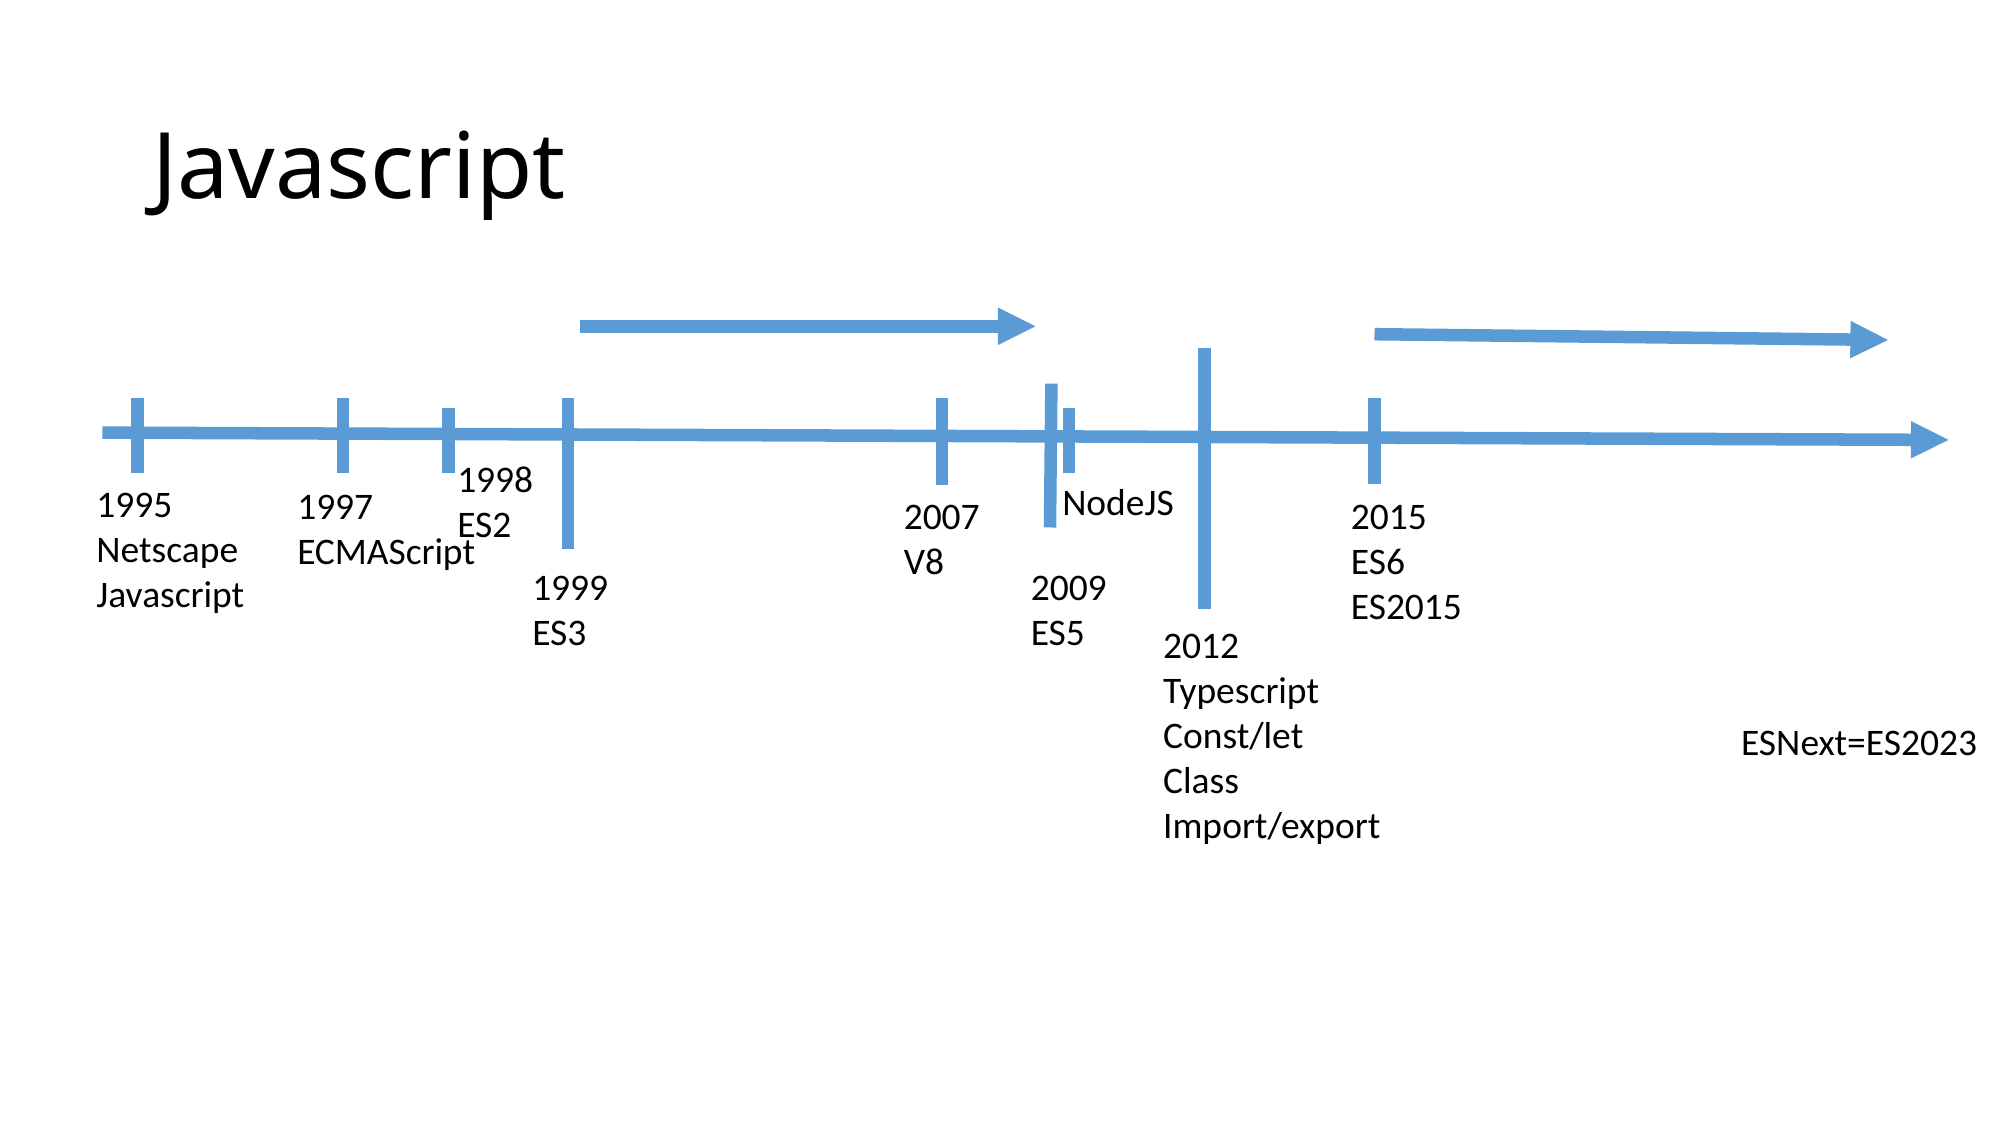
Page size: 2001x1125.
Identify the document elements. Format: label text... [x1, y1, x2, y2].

text_box 2007 V8 [888, 484, 995, 590]
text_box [138, 432, 343, 440]
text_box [102, 432, 137, 440]
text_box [449, 432, 568, 440]
text_box 1998 ES2 [442, 447, 549, 553]
text_box ESNext=ES2023 [1726, 711, 1993, 771]
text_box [1069, 432, 1204, 440]
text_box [942, 432, 1049, 440]
text_box 1999 ES3 [517, 555, 624, 661]
text_box 2015 ES6 ES2015 [1336, 484, 1478, 635]
text_box 1995 Netscape Javascript [81, 473, 260, 623]
text_box 2012 Typescript Const/let Class Import/export [1148, 613, 1396, 854]
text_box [1205, 432, 1374, 440]
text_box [1375, 432, 1949, 440]
text_box NodeJS [1047, 470, 1189, 531]
text_box 2009 ES5 [1016, 555, 1122, 661]
title Javascript [137, 59, 1863, 278]
text_box 1997 ECMAScript [282, 474, 491, 580]
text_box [569, 432, 941, 440]
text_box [344, 432, 448, 440]
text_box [1374, 334, 1888, 340]
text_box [1052, 432, 1068, 440]
